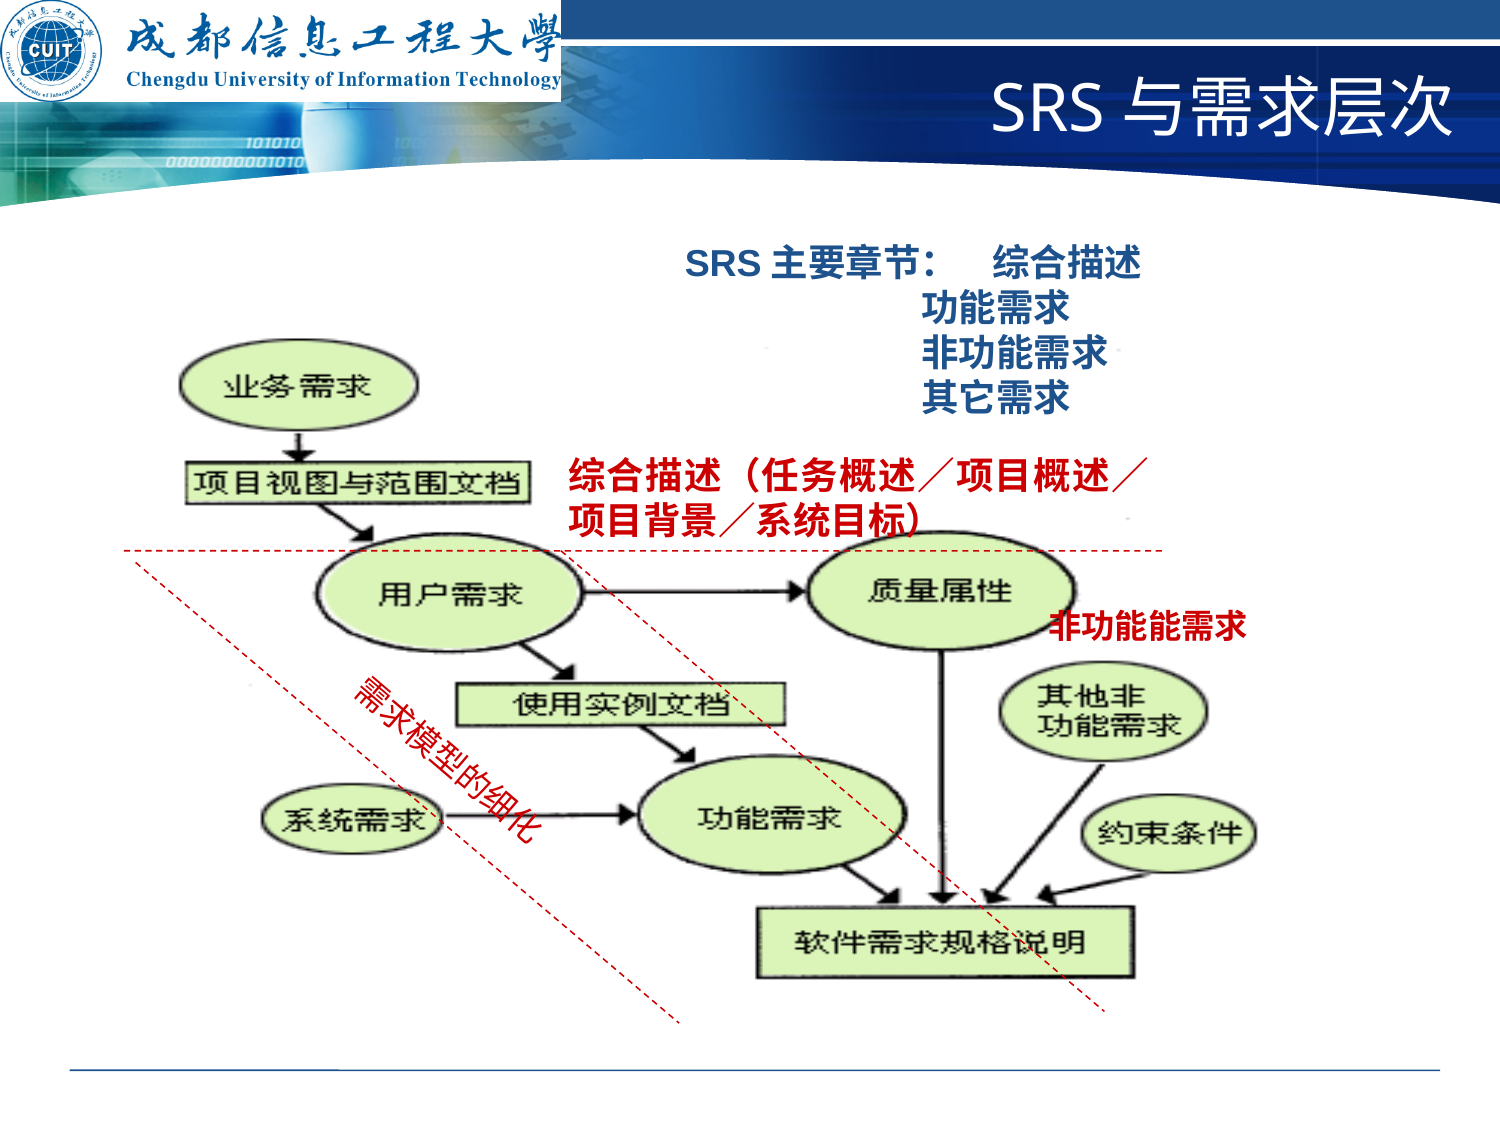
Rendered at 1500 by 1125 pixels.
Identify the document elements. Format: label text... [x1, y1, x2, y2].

text_box SRS主要章节： 综合描述 功能需求 非功能需求 其它需求 [584, 231, 1335, 427]
picture [176, 337, 1271, 988]
title SRS与需求层次 [182, 54, 1471, 155]
picture [0, 0, 1500, 206]
